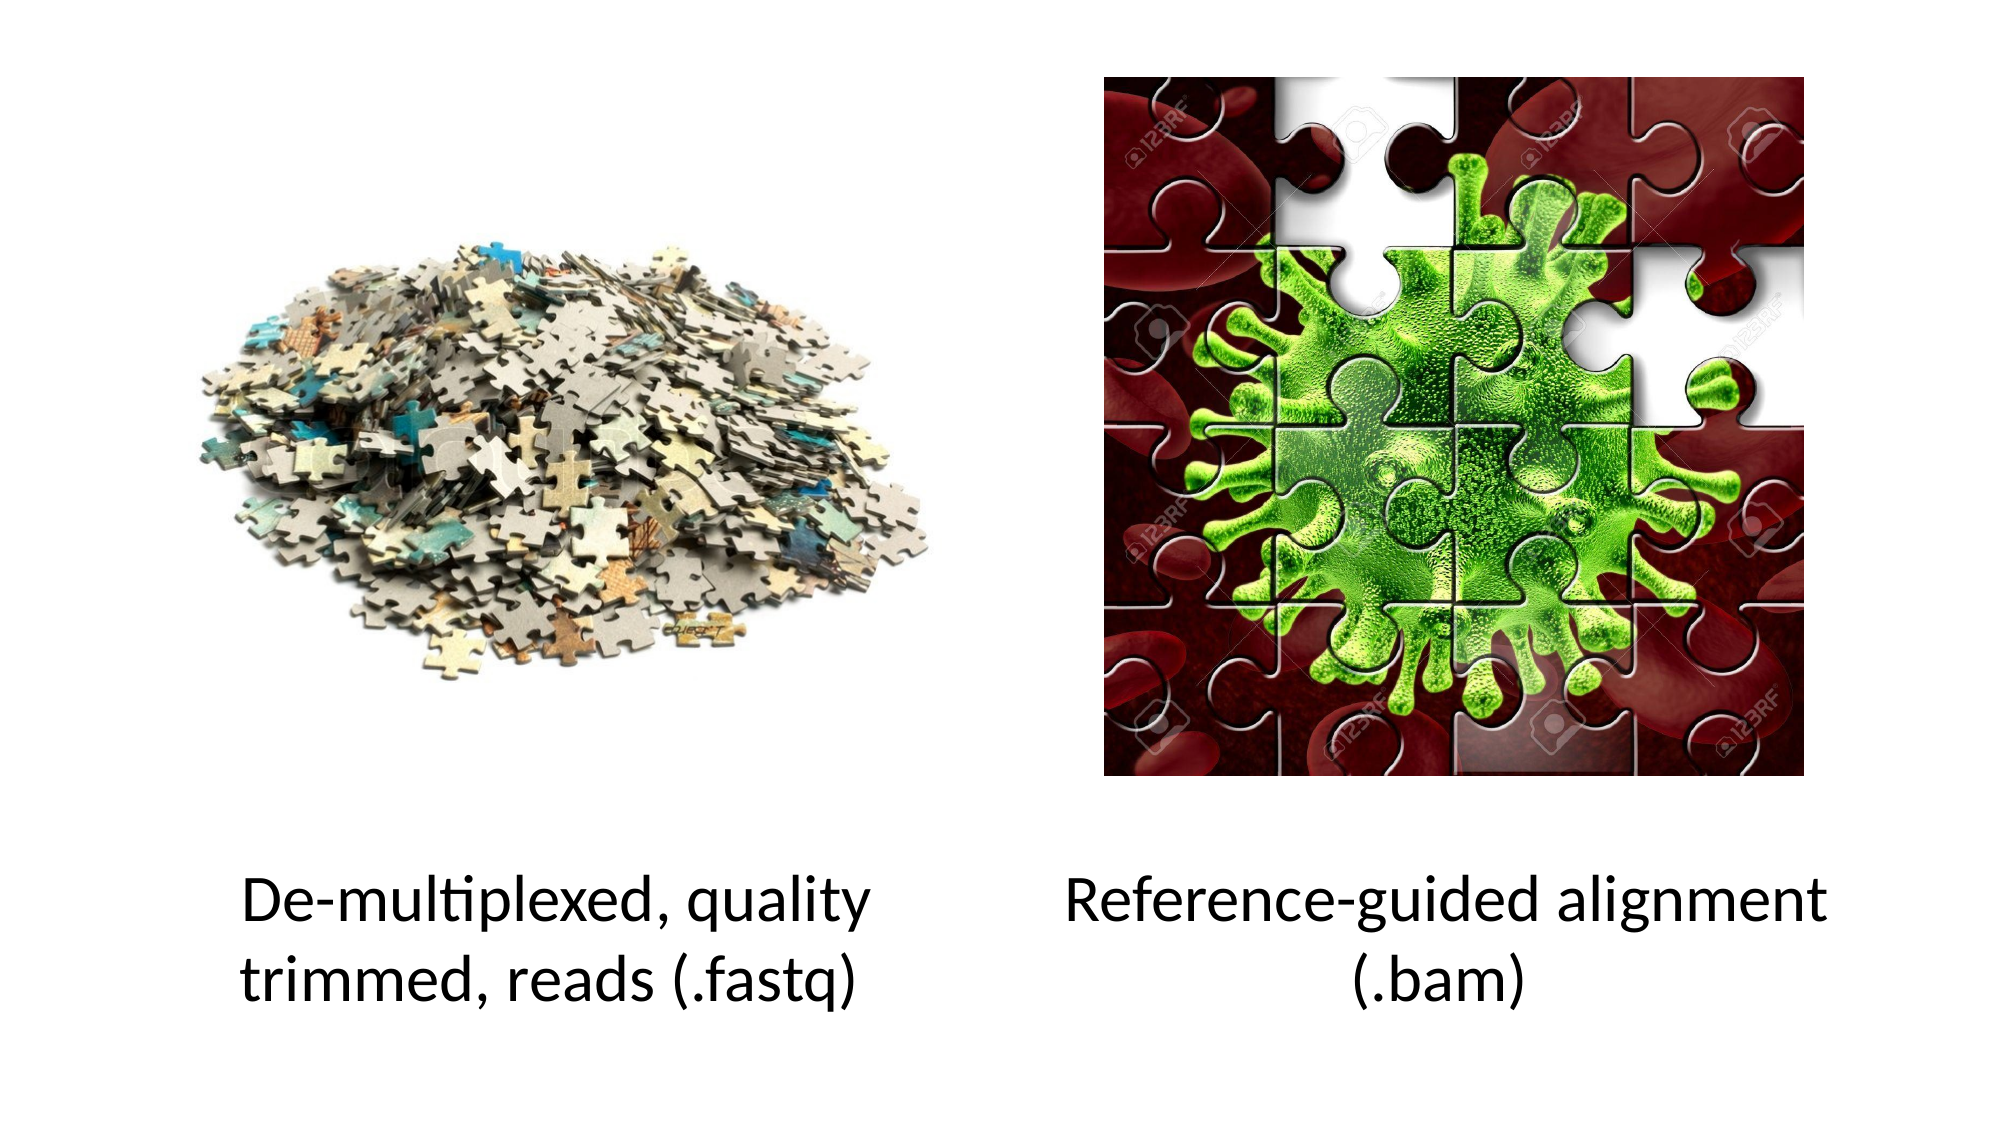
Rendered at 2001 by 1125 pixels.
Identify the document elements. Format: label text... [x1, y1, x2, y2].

text_box De-multiplexed, quality trimmed, reads (.fastq) [111, 847, 1001, 1023]
text_box Reference-guided alignment (.bam) [1001, 847, 1892, 1023]
picture [1104, 77, 1804, 776]
picture [156, 185, 958, 724]
